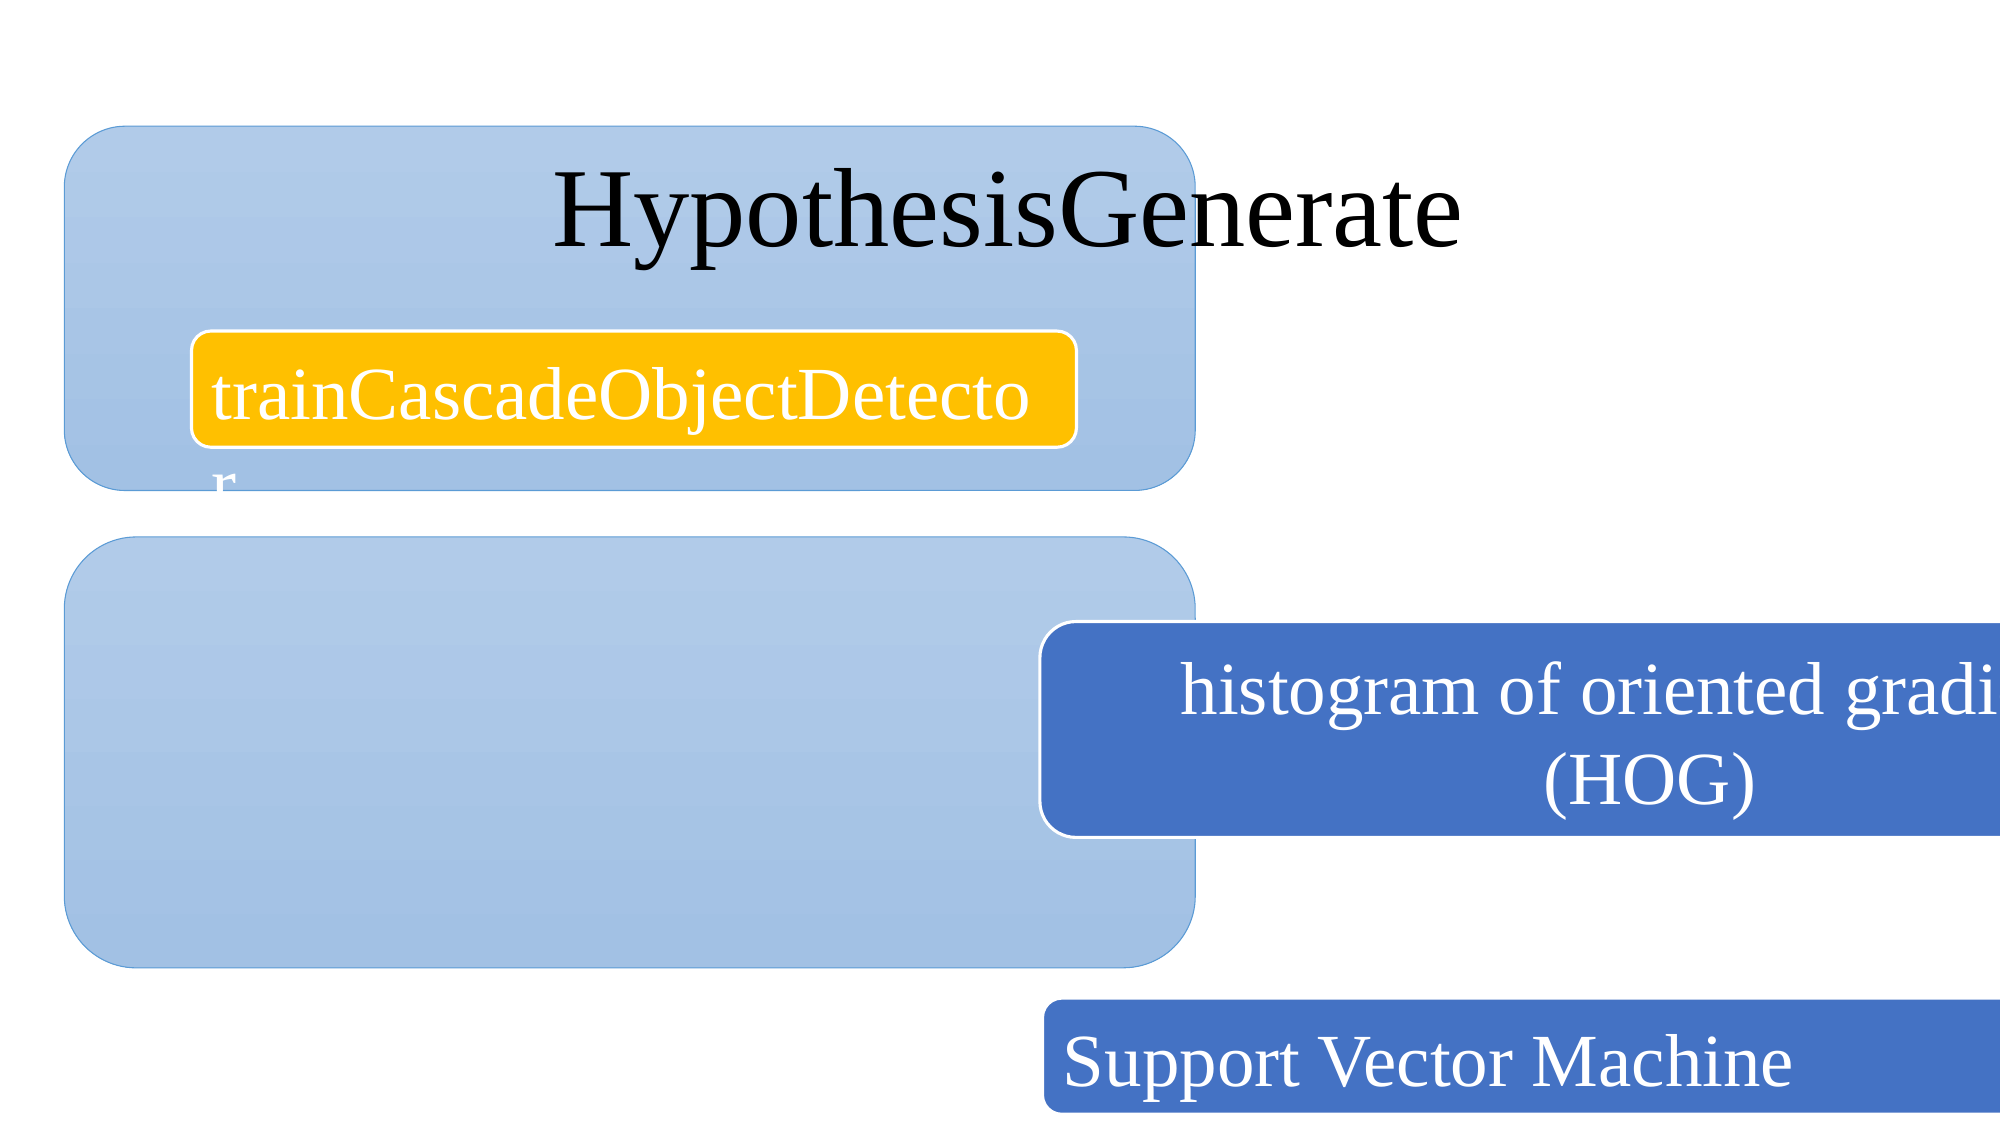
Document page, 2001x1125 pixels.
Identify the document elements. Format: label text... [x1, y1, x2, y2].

text_box Support Vector Machine (SVM) [1040, 996, 2000, 1116]
text_box trainCascadeObjectDetector [189, 329, 1079, 449]
text_box HypothesisGenerate [537, 126, 1480, 276]
text_box [63, 536, 1196, 969]
text_box histogram of oriented gradients (HOG) Feature Extract [1038, 619, 2000, 839]
text_box [63, 125, 1196, 492]
